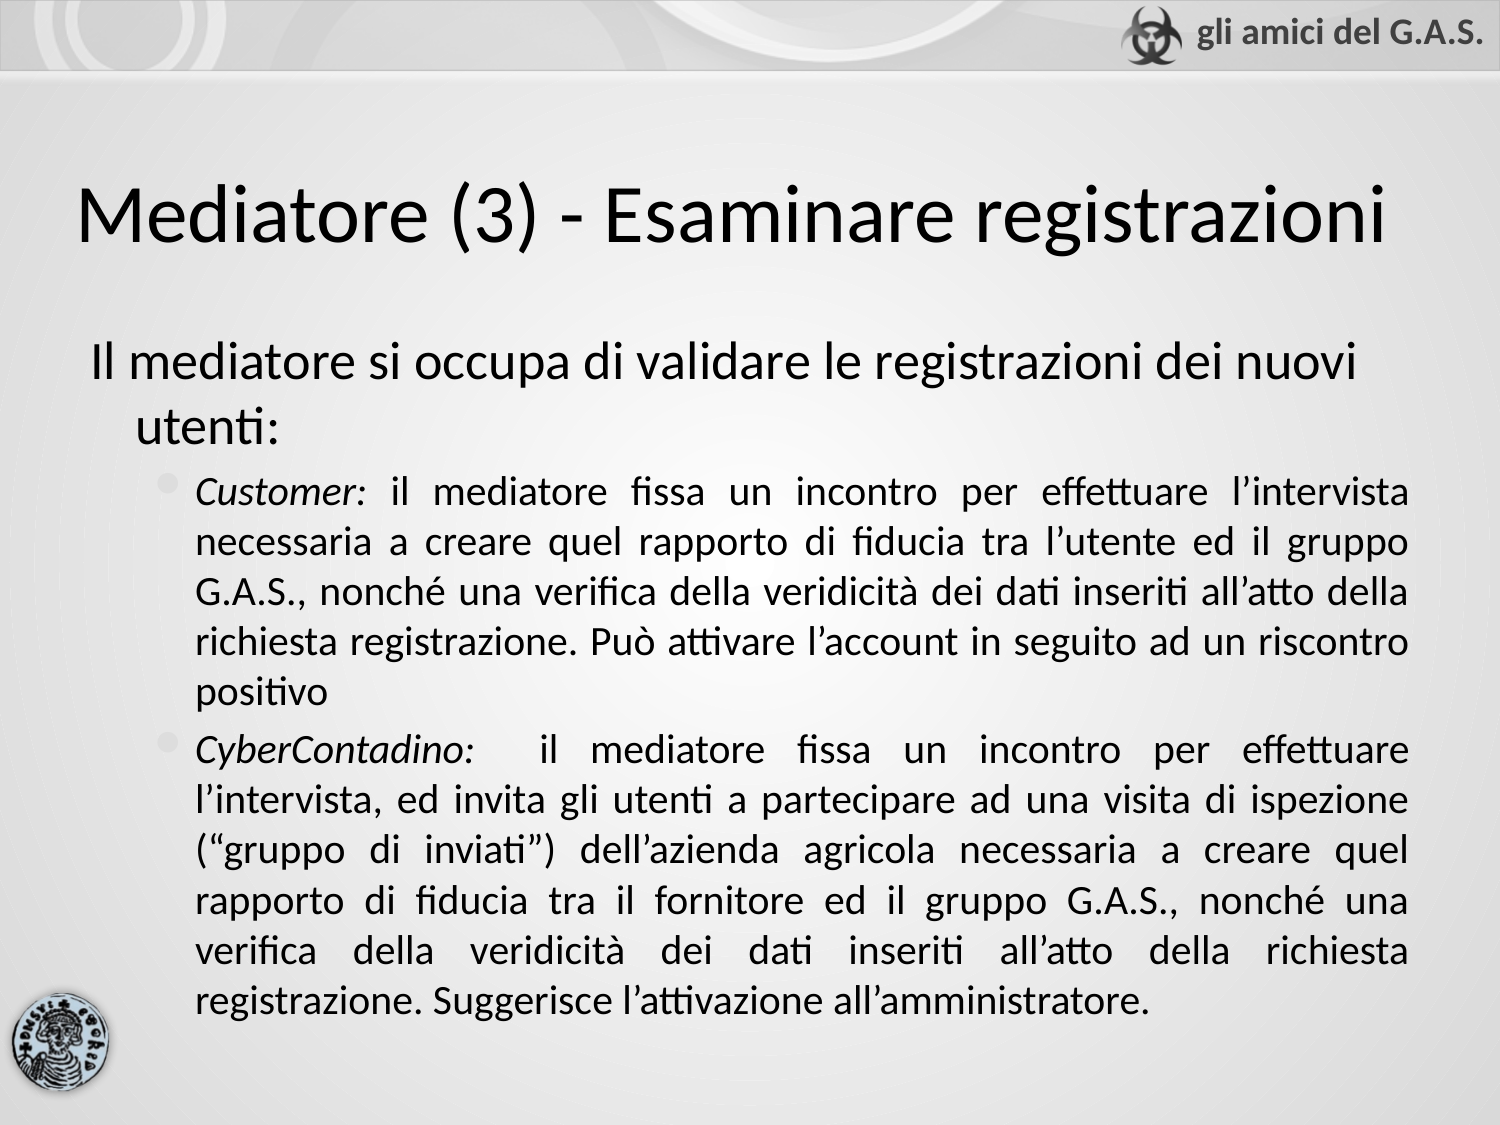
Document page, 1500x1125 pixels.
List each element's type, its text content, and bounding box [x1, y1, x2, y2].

picture [11, 993, 110, 1092]
title Mediatore (3) - Esaminare registrazioni [74, 71, 1426, 260]
list Il mediatore si occupa di validare le registrazioni dei nuovi utenti: Customer: il mediatore fissa un incontro per effettuare l’intervista necessaria a creare quel rapporto di fiducia tra l’utente ed il gruppo G.A.S., nonché una verifica della veridicità dei dati inseriti all’atto della richiesta registrazione. Può attivare l’account in seguito ad un riscontro positivo CyberContadino: il mediatore fissa un incontro per effettuare l’intervista, ed invita gli utenti a partecipare ad una visita di ispezione (“gruppo di inviati”) dell’azienda agricola necessaria a creare quel rapporto di fiducia tra il fornitore ed il gruppo G.A.S., nonché una verifica della veridicità dei dati inseriti all’atto della richiesta registrazione. Suggerisce l’attivazione all’amministratore. [74, 317, 1426, 1038]
